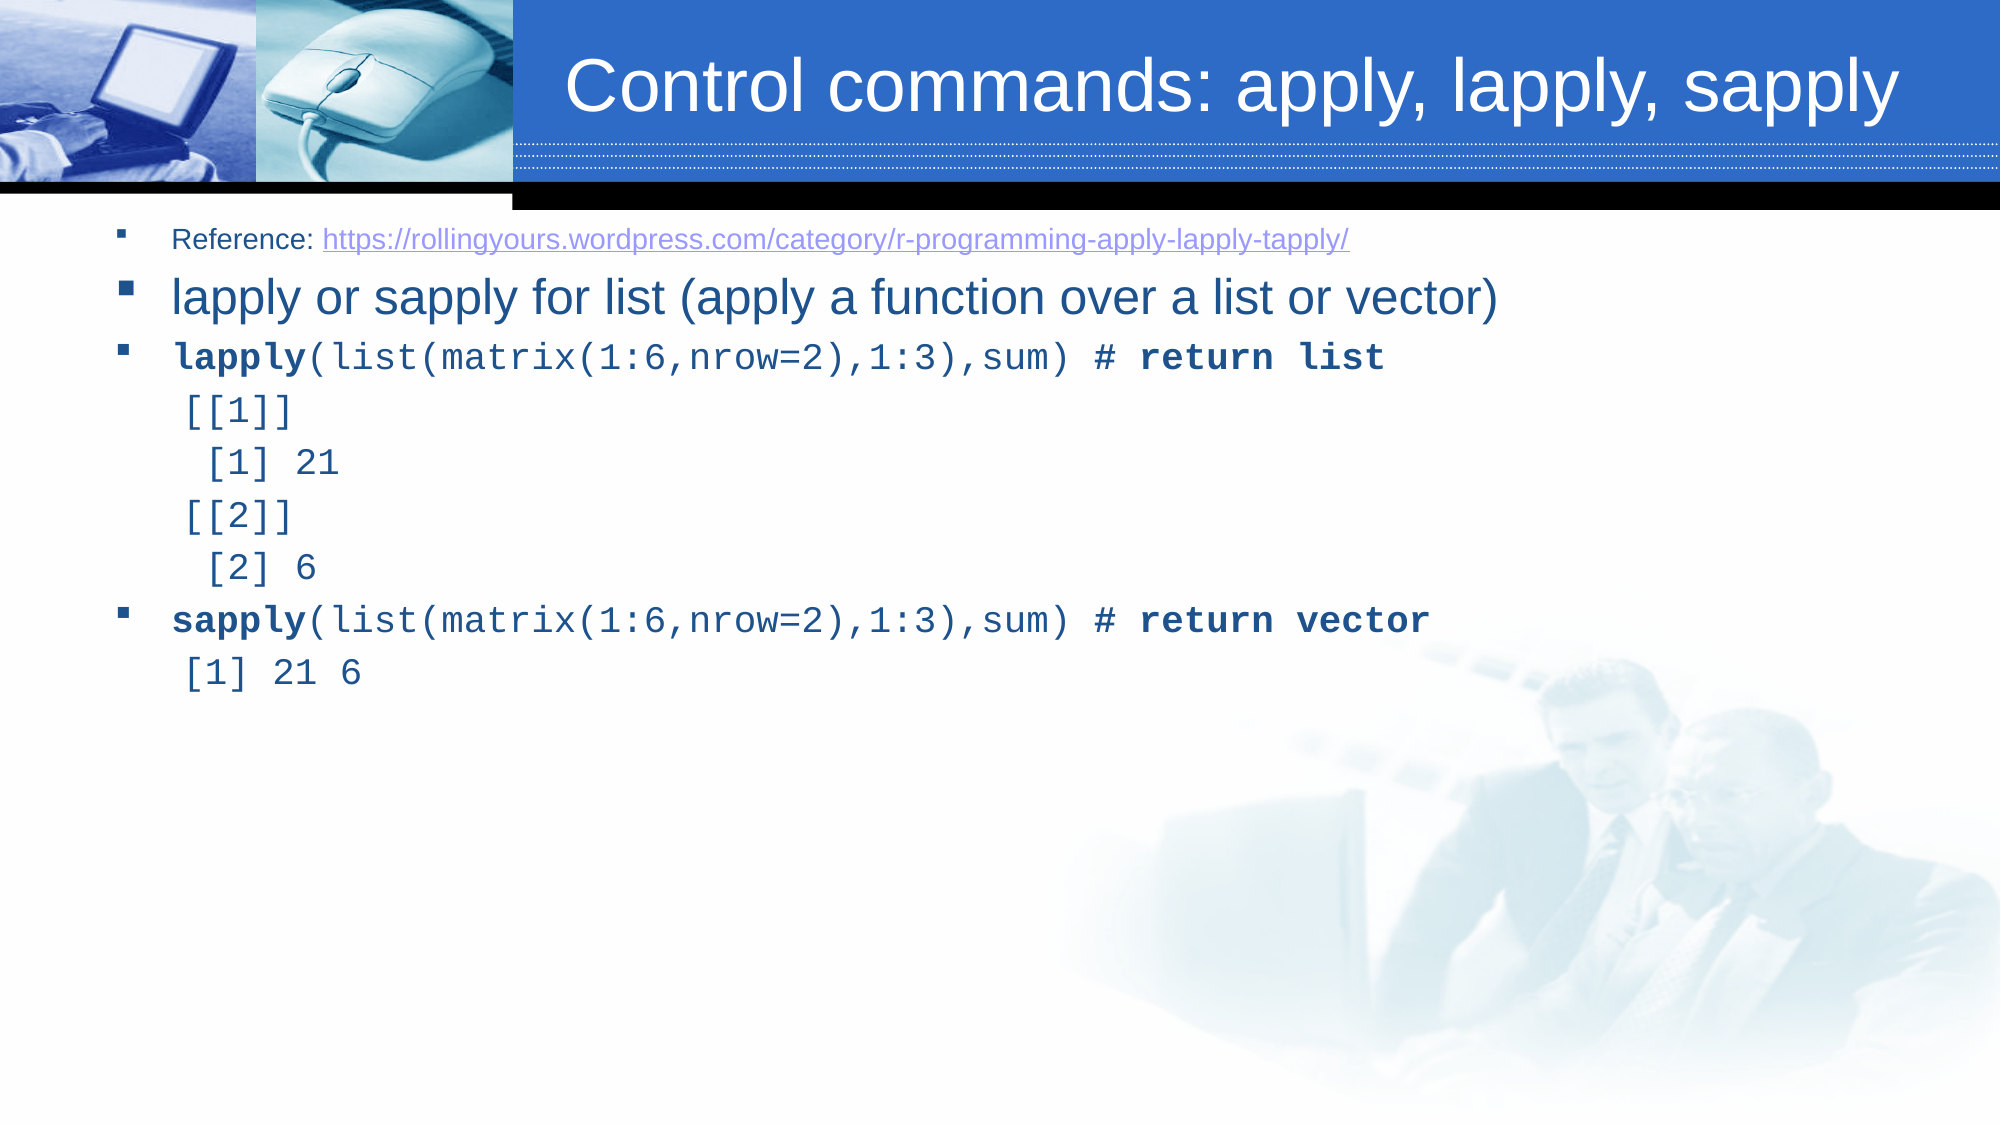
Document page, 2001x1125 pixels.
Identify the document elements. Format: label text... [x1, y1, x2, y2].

list Reference: https://rollingyours.wordpress.com/category/r-programming-apply-lapply-tapply/ lapply or sapply for list (apply a function over a list or vector) lapply(list(matrix(1:6,nrow=2),1:3),sum) # return list [[1]] [1] 21 [[2]] [2] 6 sapply(list(matrix(1:6,nrow=2),1:3),sum) # return vector [1] 21 6 [99, 212, 1900, 1037]
picture [0, 0, 513, 181]
picture [0, 0, 2001, 1125]
title Control commands: apply, lapply, sapply [549, 37, 1934, 125]
